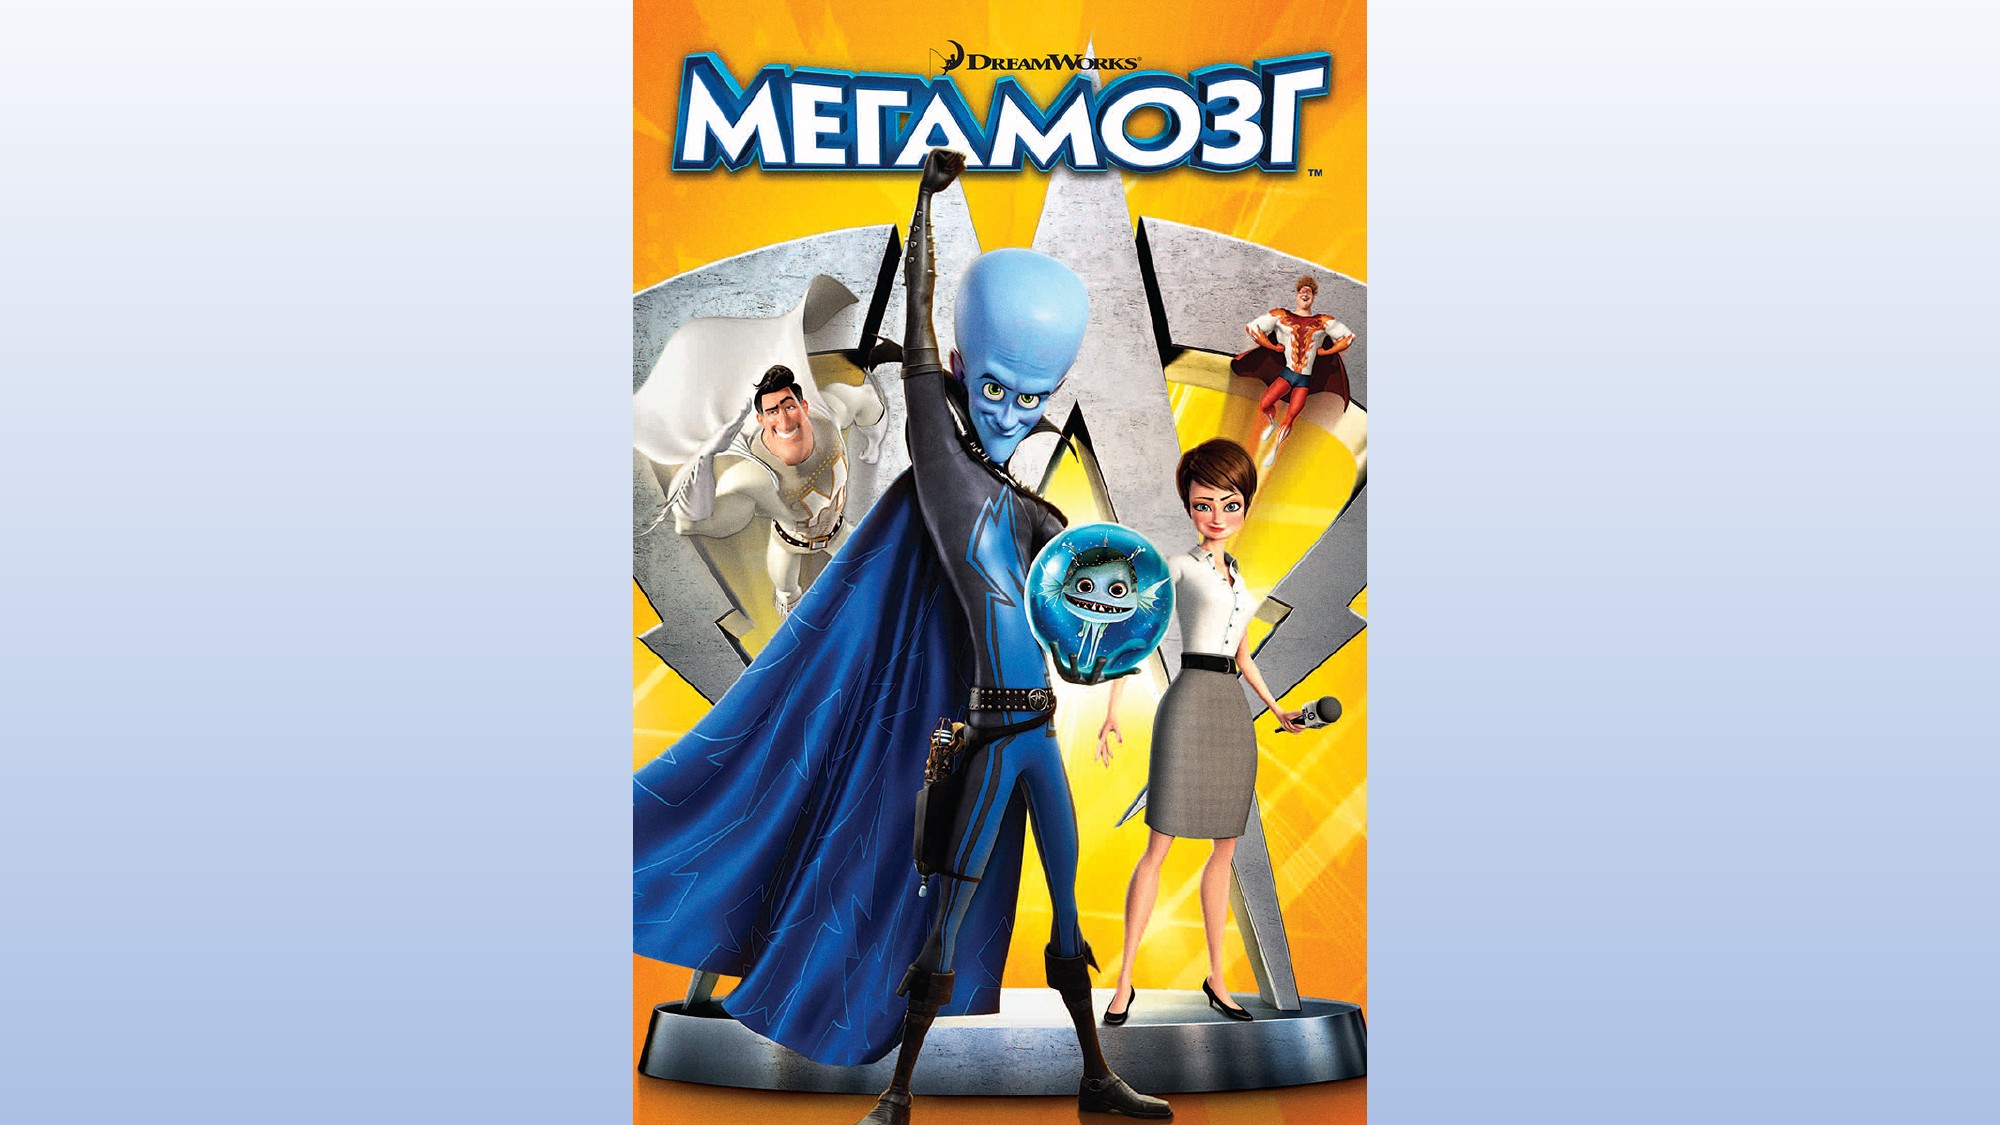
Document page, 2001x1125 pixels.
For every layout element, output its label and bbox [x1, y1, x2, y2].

picture [633, 0, 1367, 1125]
